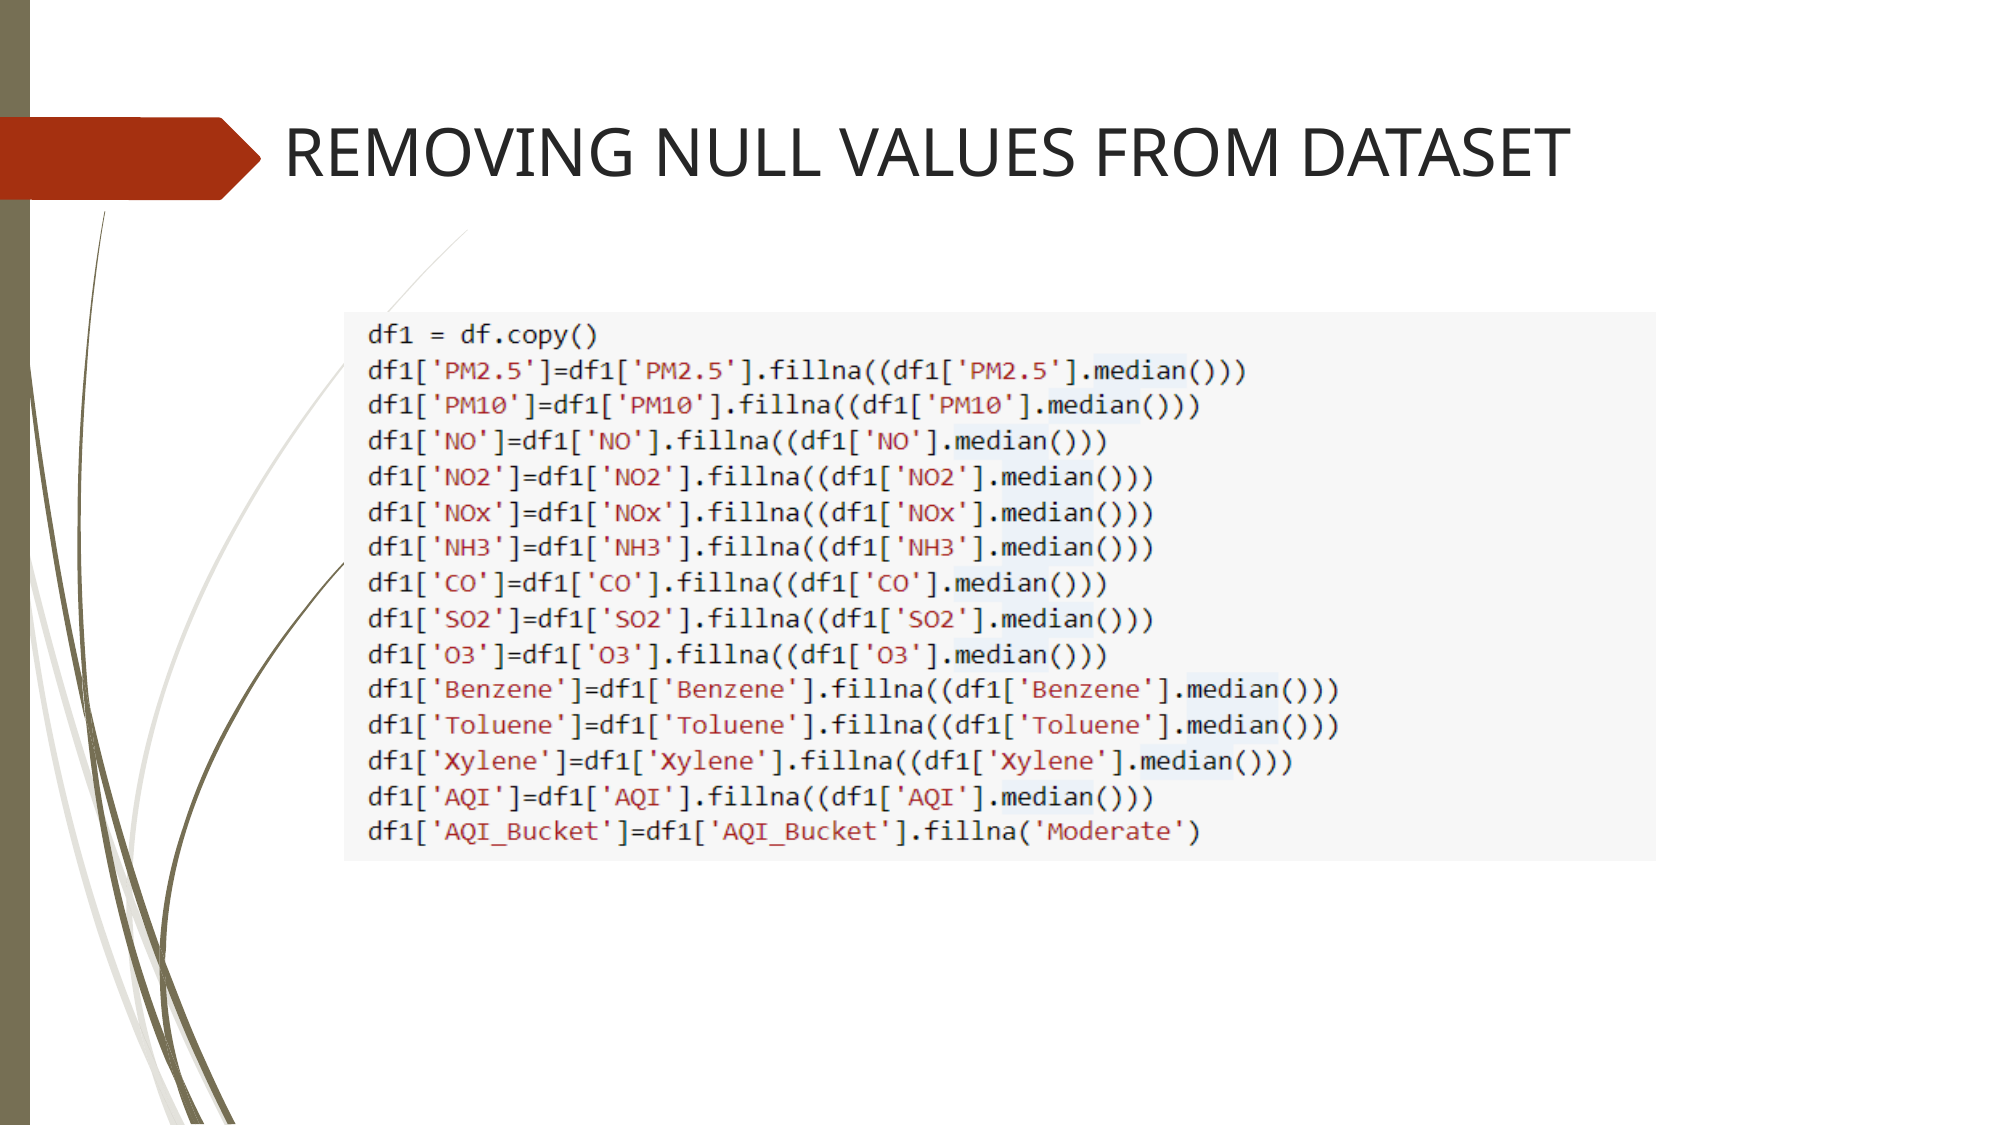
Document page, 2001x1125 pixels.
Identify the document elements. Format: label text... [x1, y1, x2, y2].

picture [344, 312, 1656, 861]
text_box REMOVING NULL VALUES FROM DATASET [268, 102, 1731, 313]
